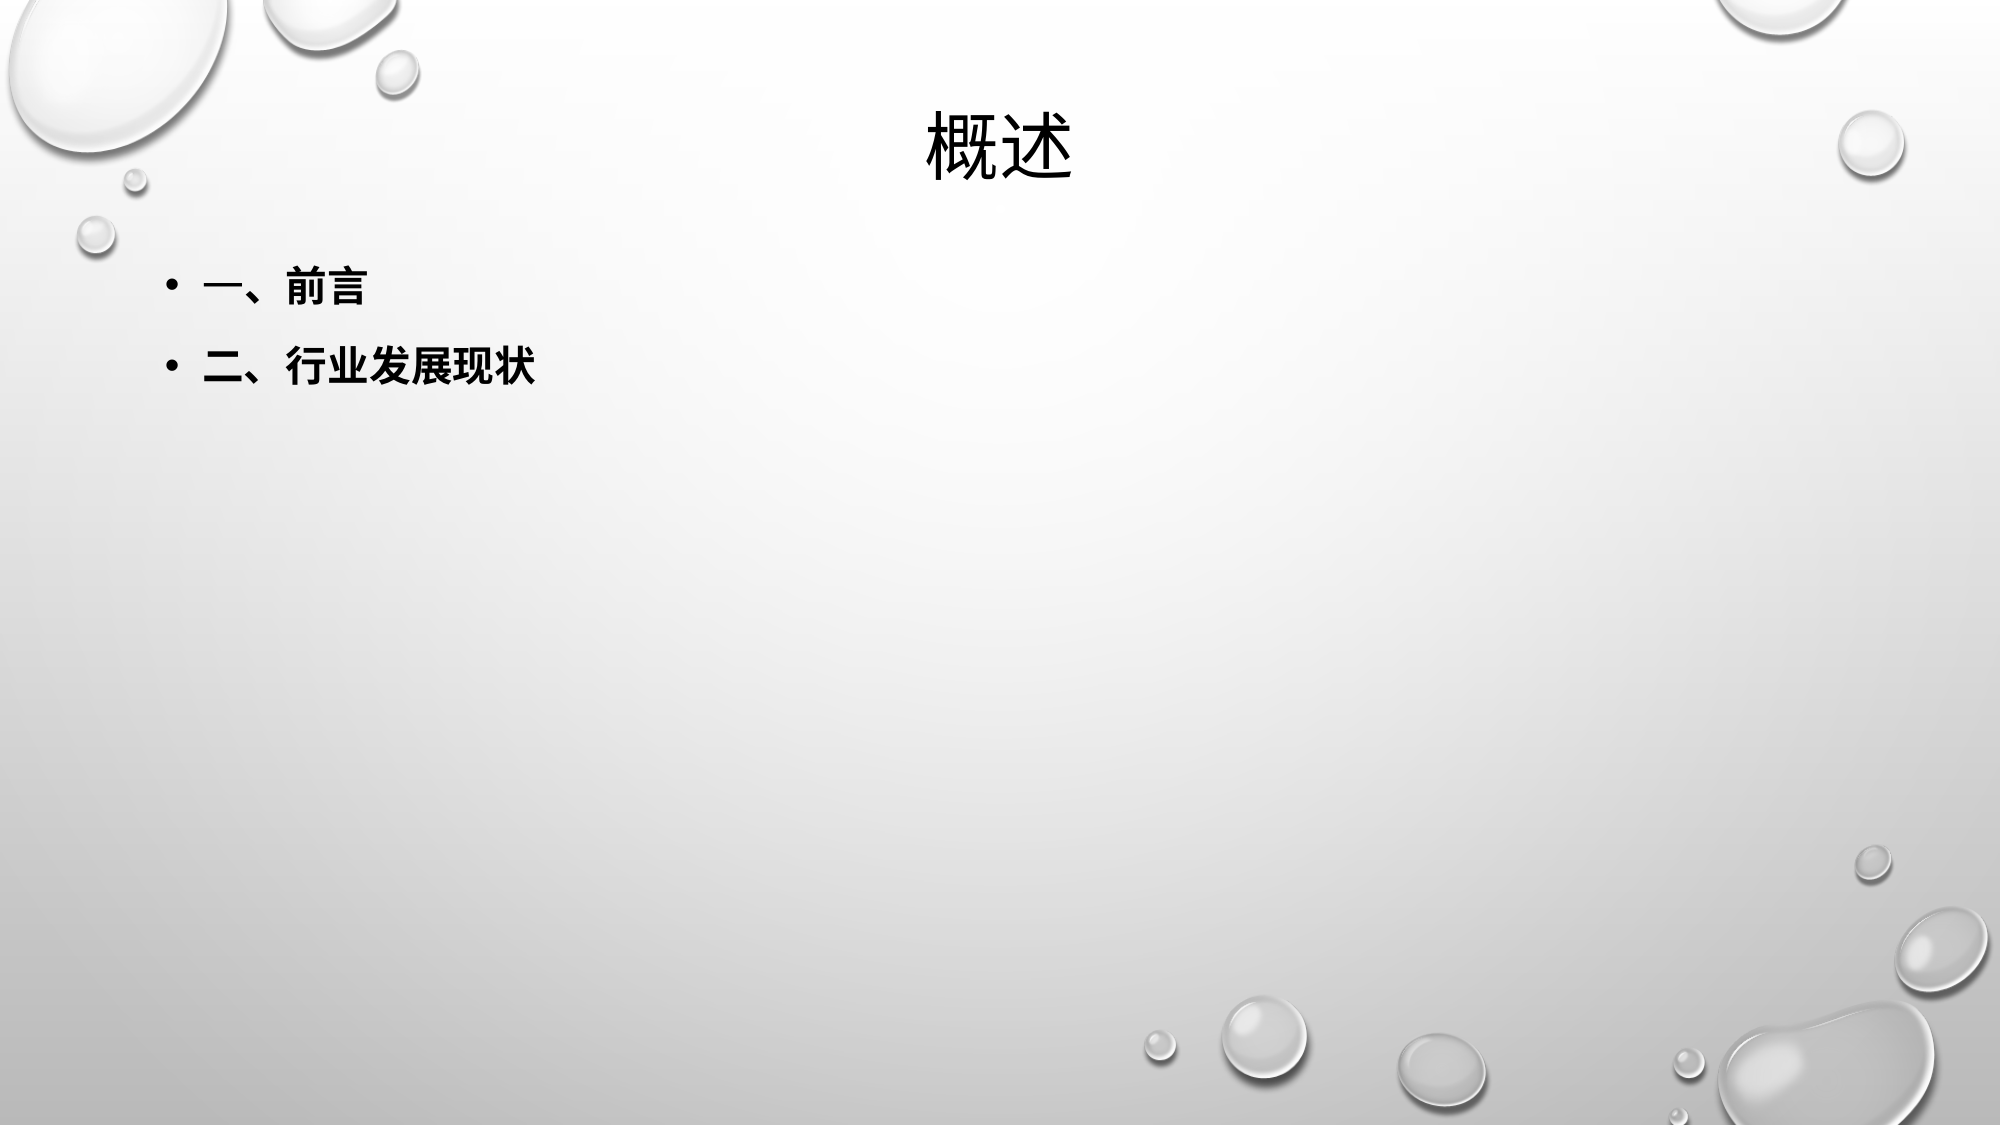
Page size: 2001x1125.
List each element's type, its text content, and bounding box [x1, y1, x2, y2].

title 概述 [149, 101, 1851, 199]
picture [0, 0, 2000, 1125]
list 一、前言 二、行业发展现状 [149, 241, 1850, 804]
